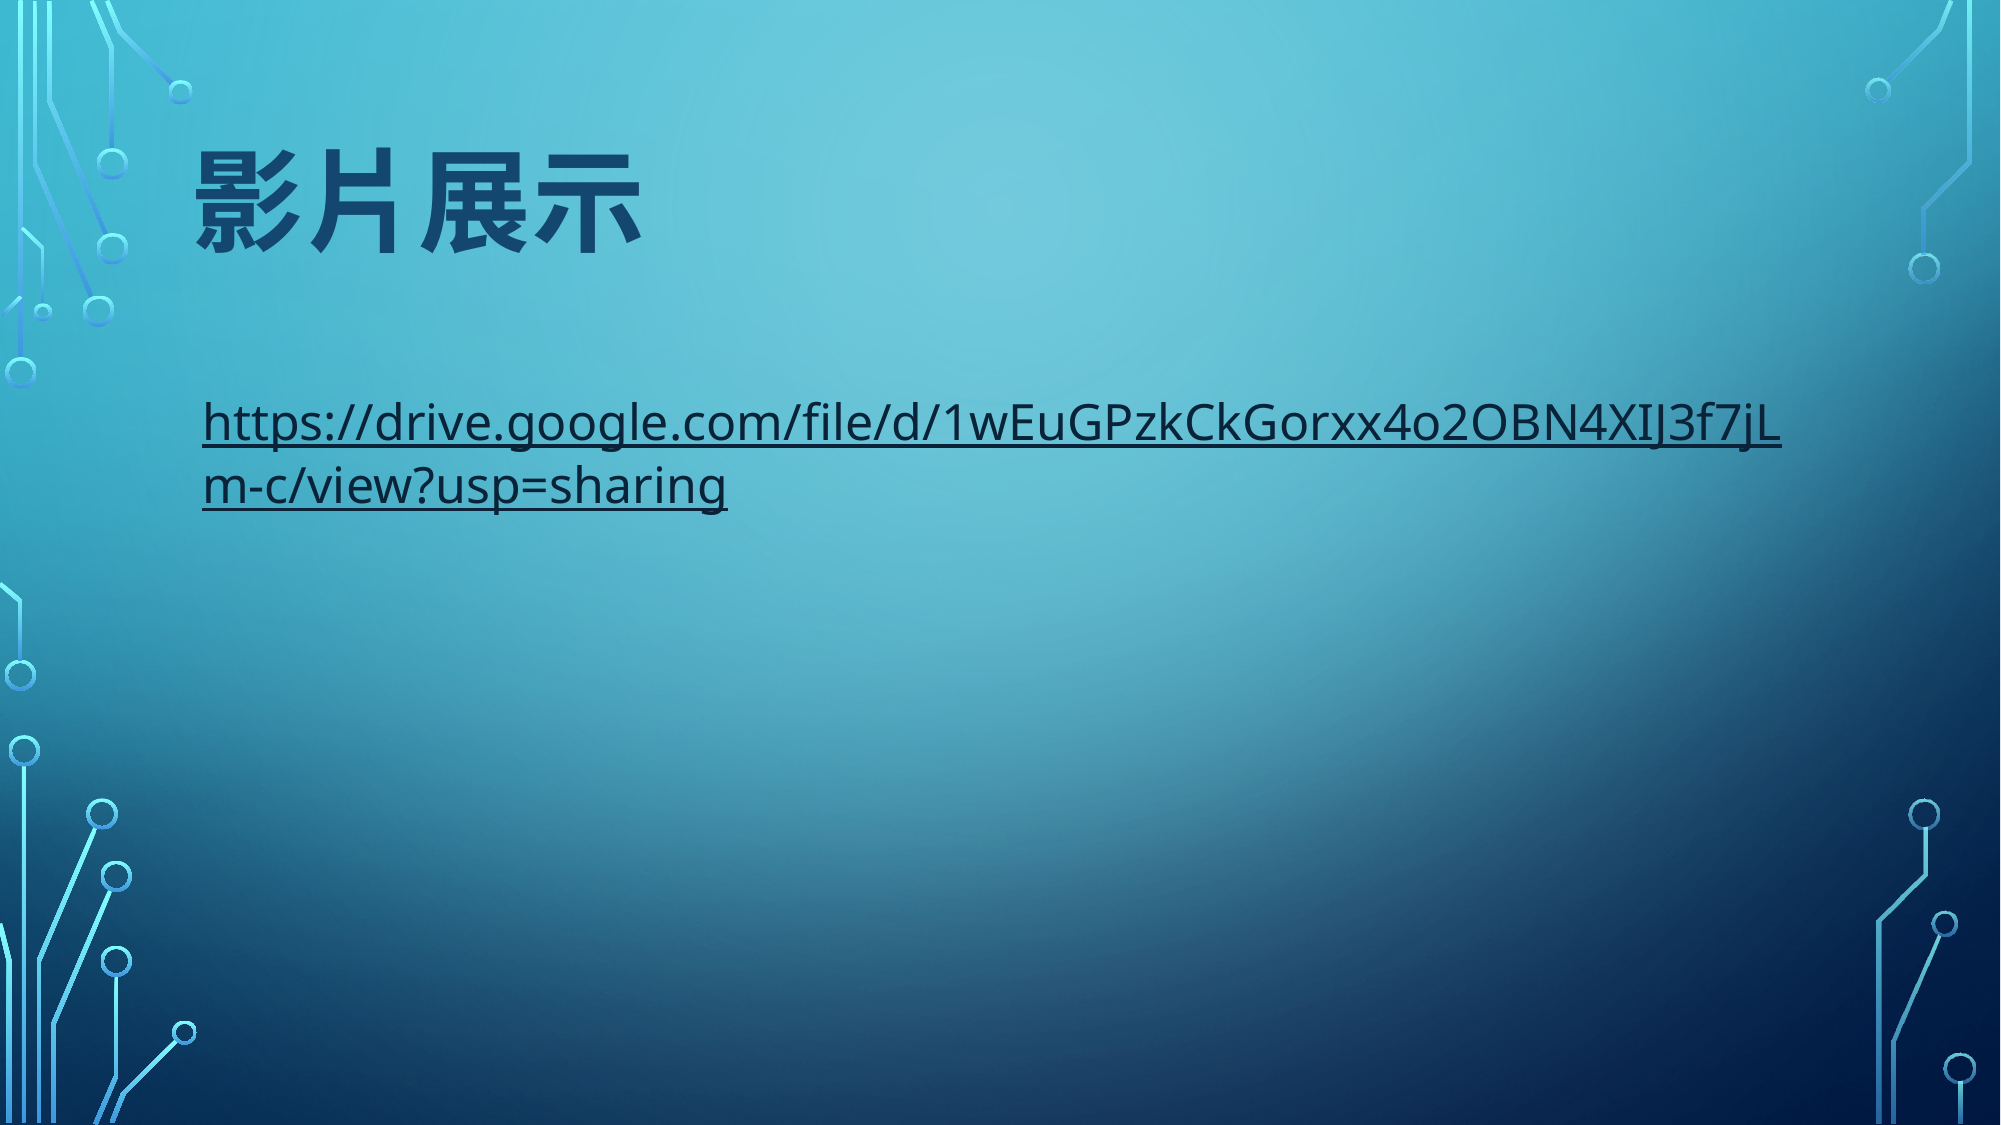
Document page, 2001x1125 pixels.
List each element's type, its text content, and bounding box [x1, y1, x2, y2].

list https://drive.google.com/file/d/1wEuGPzkCkGorxx4o2OBN4XIJ3f7jLm-c/view?usp=sharing [187, 369, 1813, 950]
text_box 影片展示 [176, 123, 1813, 274]
